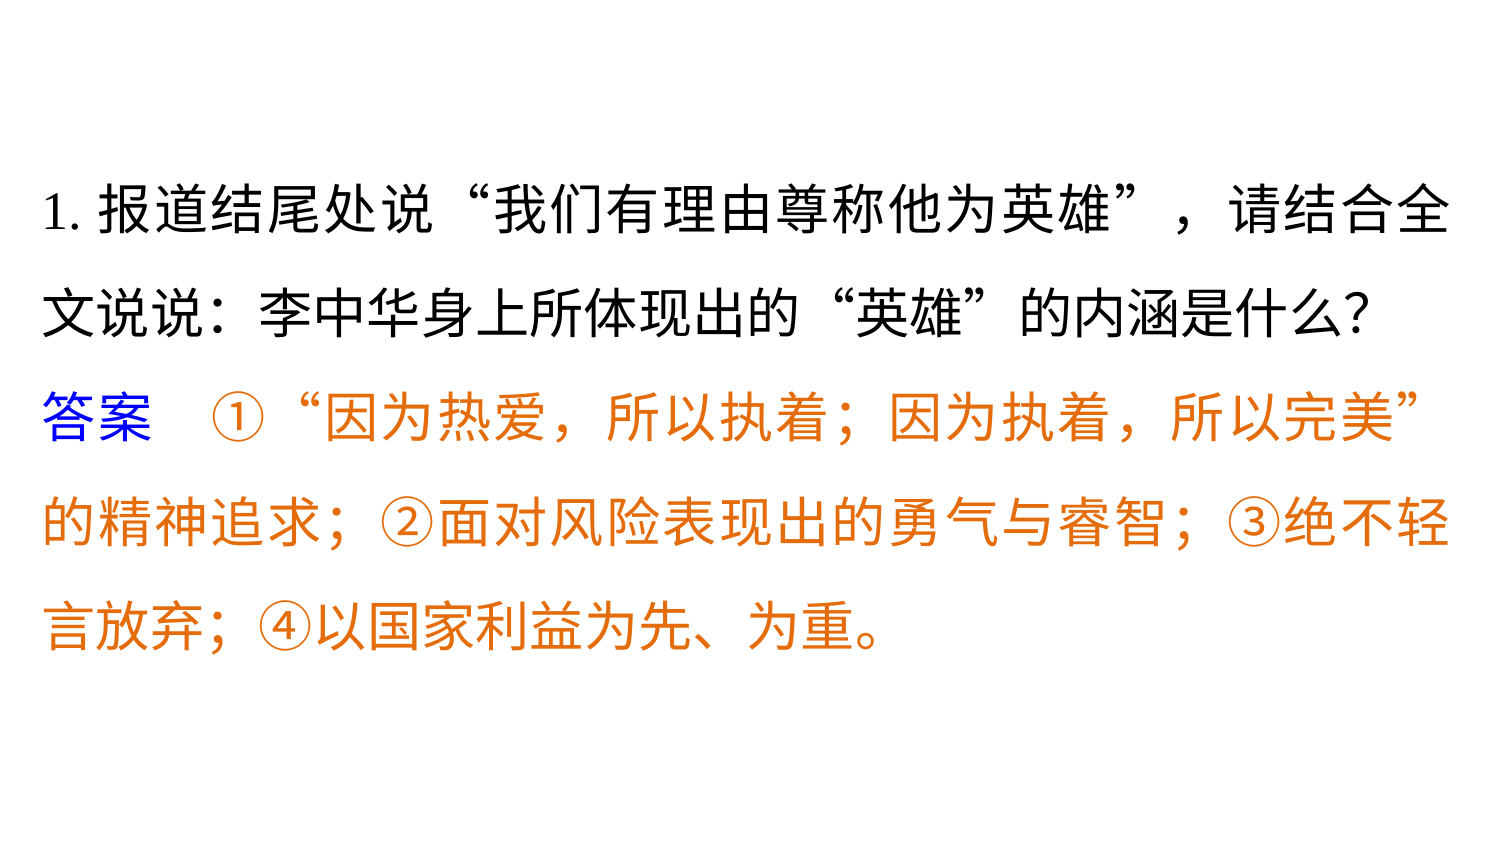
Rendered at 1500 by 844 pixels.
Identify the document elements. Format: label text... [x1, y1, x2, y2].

text_box 1.报道结尾处说“我们有理由尊称他为英雄”，请结合全文说说：李中华身上所体现出的“英雄”的内涵是什么？ 答案 ①“因为热爱，所以执着；因为执着，所以完美”的精神追求；②面对风险表现出的勇气与睿智；③绝不轻言放弃；④以国家利益为先、为重。 [26, 128, 1466, 665]
